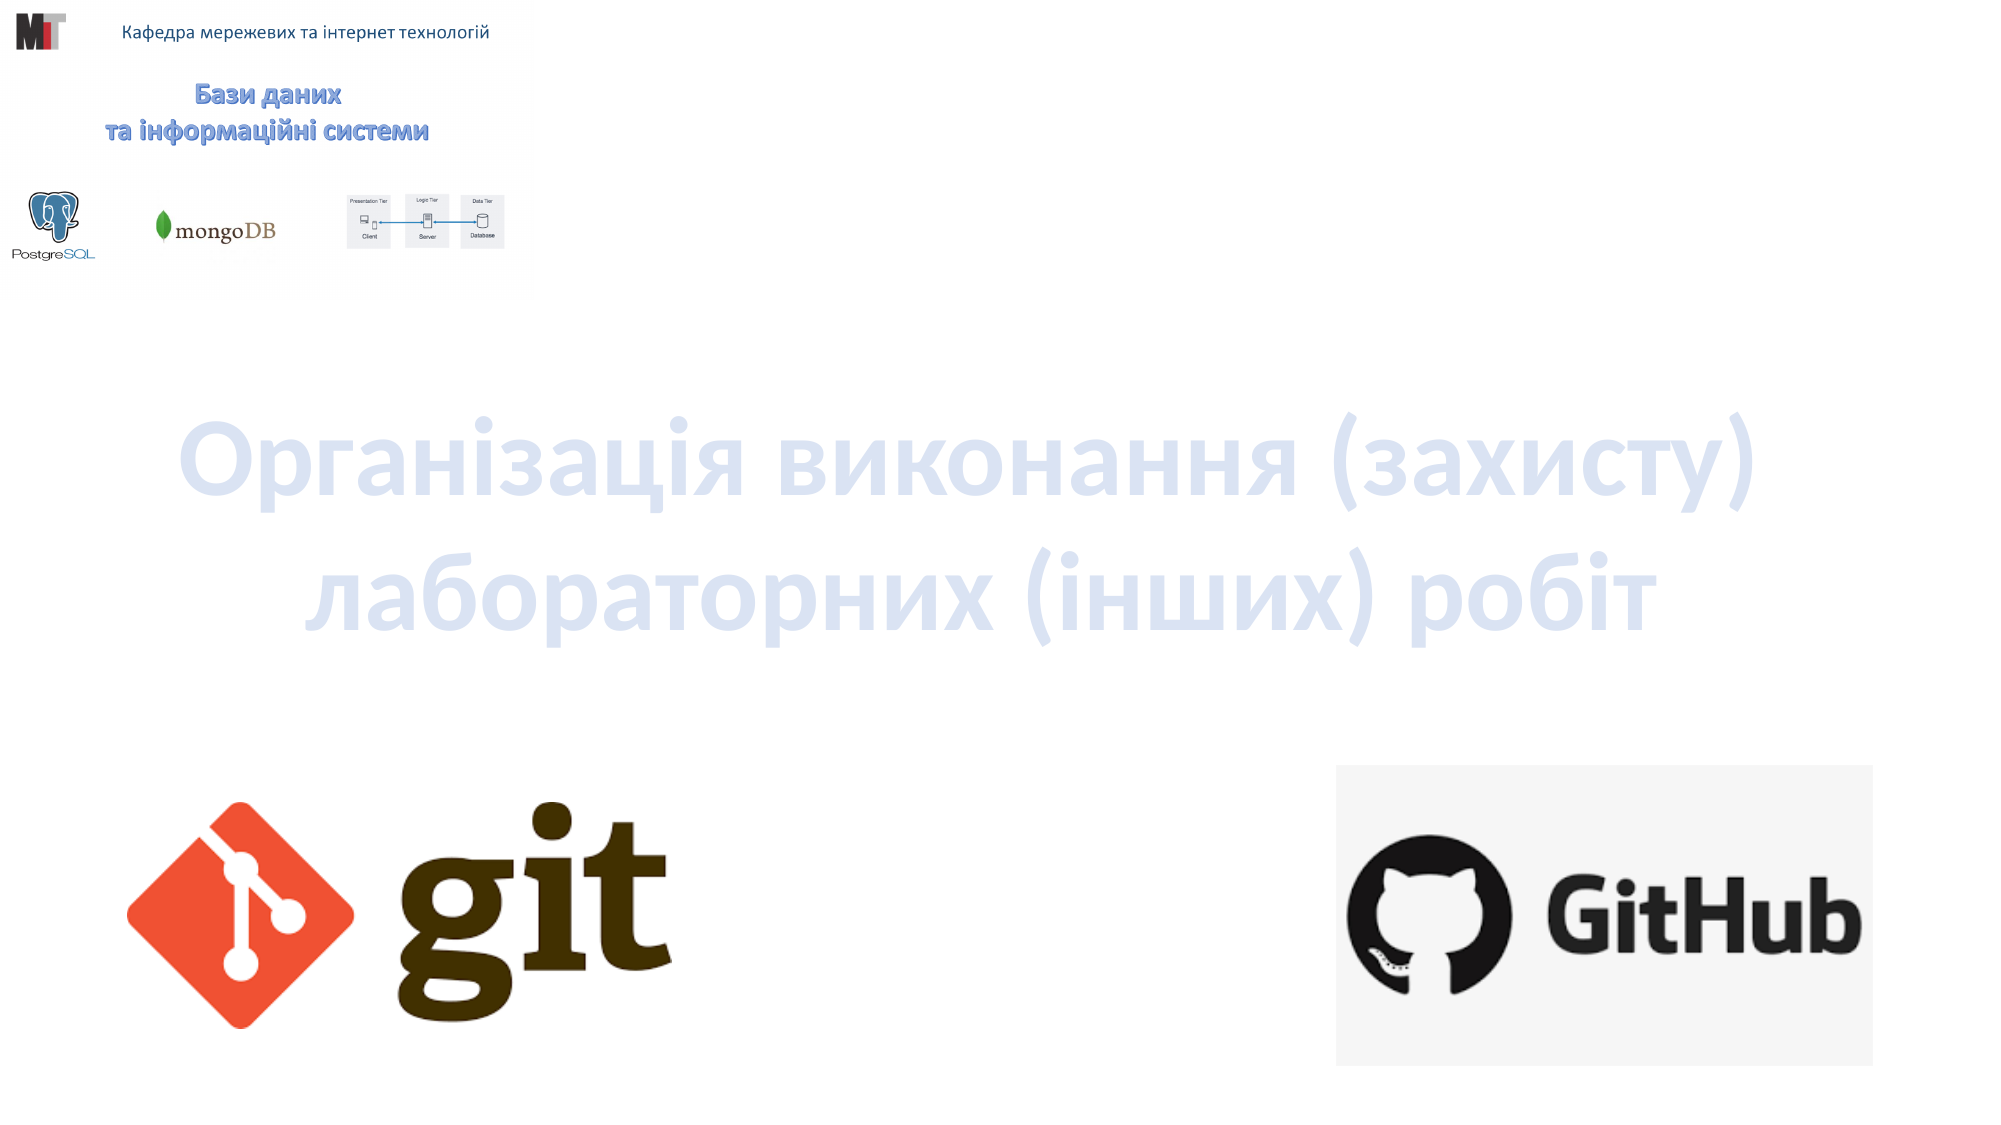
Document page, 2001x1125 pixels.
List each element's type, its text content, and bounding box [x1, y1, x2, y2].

text_box Організація виконання (захисту) лабораторних (інших) робіт [163, 375, 1800, 661]
picture [1336, 765, 1873, 1066]
picture [127, 802, 672, 1029]
picture [0, 0, 534, 300]
